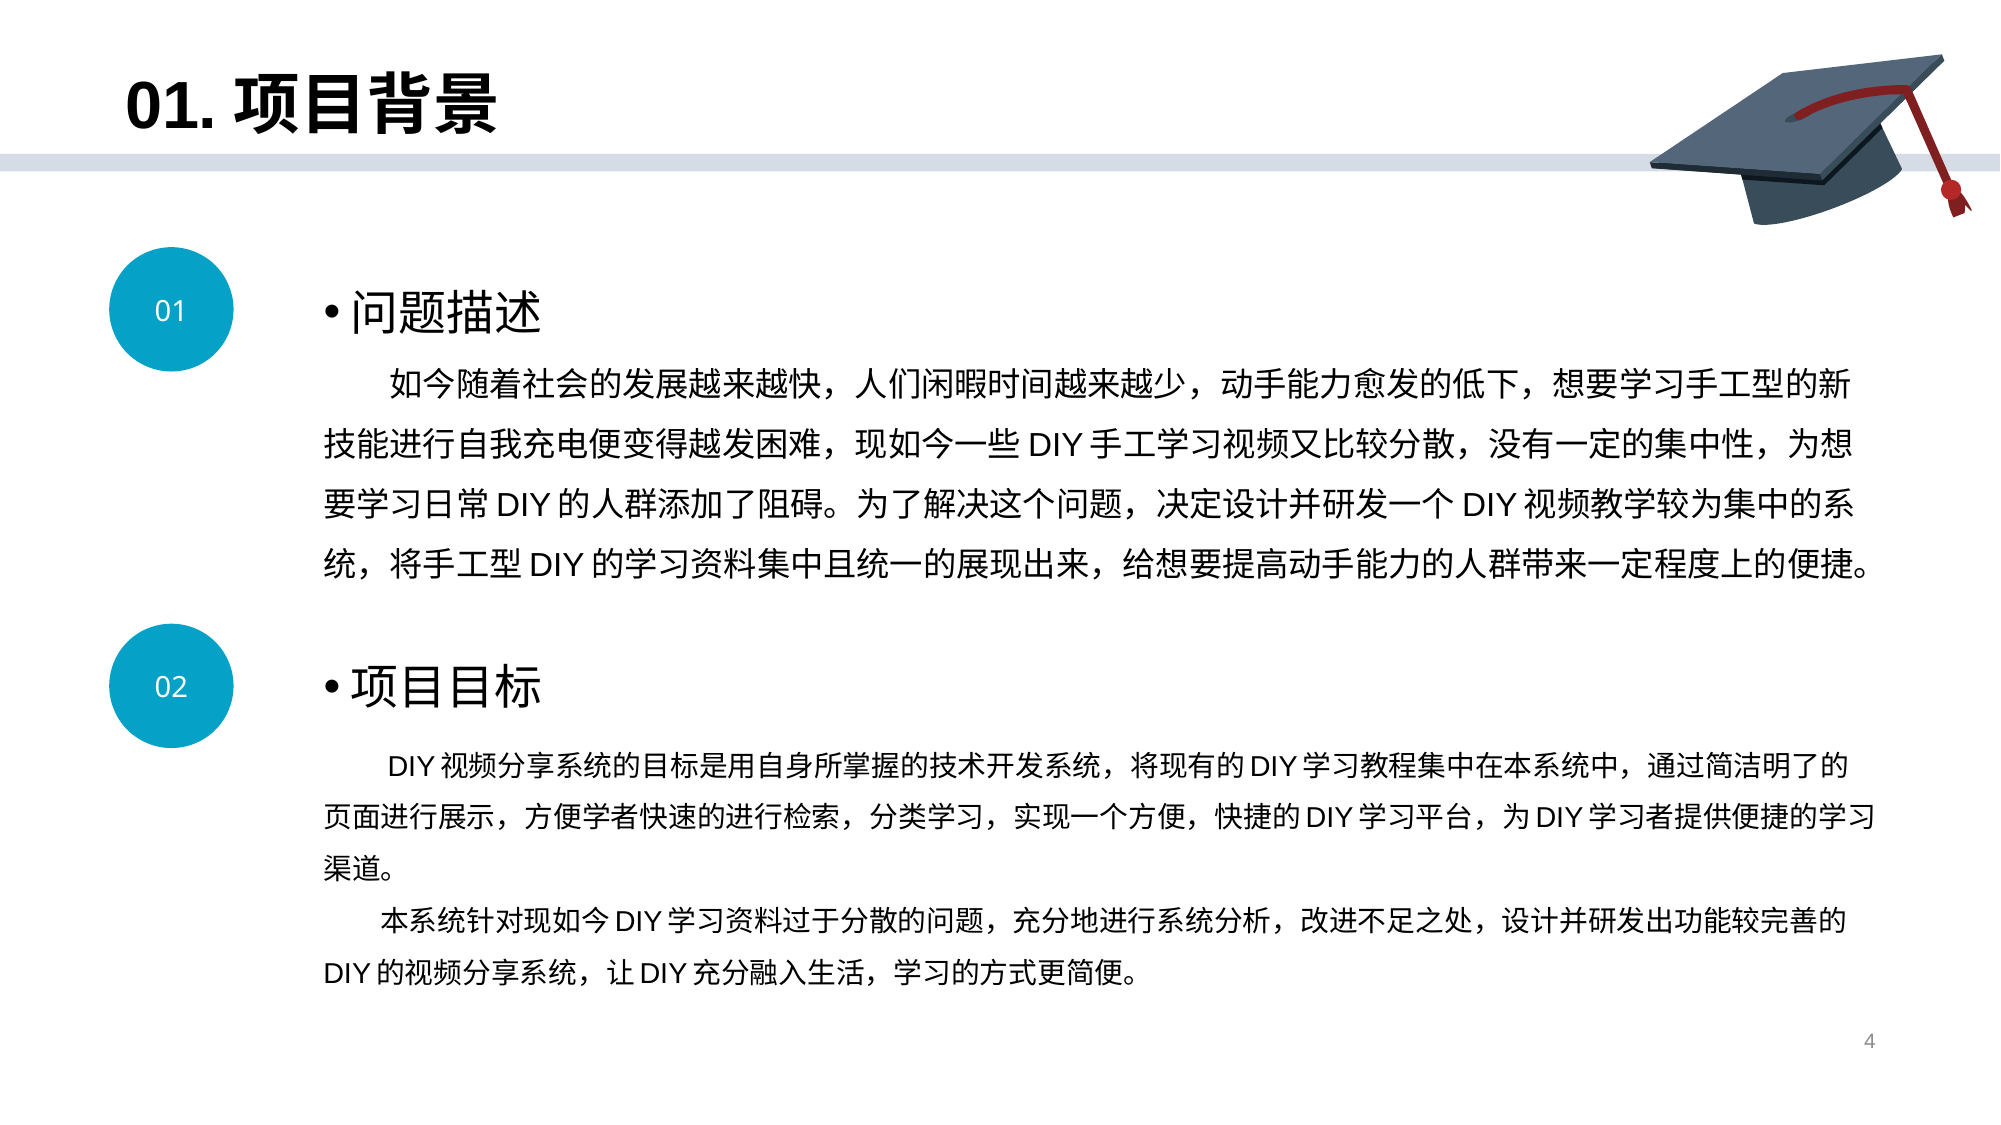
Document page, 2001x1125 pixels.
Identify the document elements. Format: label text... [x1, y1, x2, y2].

text_box DIY视频分享系统的目标是用自身所掌握的技术开发系统，将现有的DIY学习教程集中在本系统中，通过简洁明了的页面进行展示，方便学者快速的进行检索，分类学习，实现一个方便，快捷的DIY学习平台，为DIY学习者提供便捷的学习渠道。 本系统针对现如今DIY学习资料过于分散的问题，充分地进行系统分析，改进不足之处，设计并研发出功能较完善的DIY的视频分享系统，让DIY充分融入生活，学习的方式更简便。 [308, 720, 1891, 999]
text_box 项目目标 [308, 620, 1029, 720]
slide_number 4 [1417, 1023, 1891, 1058]
text_box 02 [108, 622, 235, 750]
text_box 问题描述 [308, 245, 1029, 324]
text_box 01 [108, 246, 235, 373]
text_box 如今随着社会的发展越来越快，人们闲暇时间越来越少，动手能力愈发的低下，想要学习手工型的新技能进行自我充电便变得越发困难，现如今一些DIY手工学习视频又比较分散，没有一定的集中性，为想要学习日常DIY的人群添加了阻碍。为了解决这个问题，决定设计并研发一个DIY视频教学较为集中的系统，将手工型DIY的学习资料集中且统一的展现出来，给想要提高动手能力的人群带来一定程度上的便捷。 [308, 324, 1891, 602]
title 01.项目背景 [109, 0, 1652, 151]
